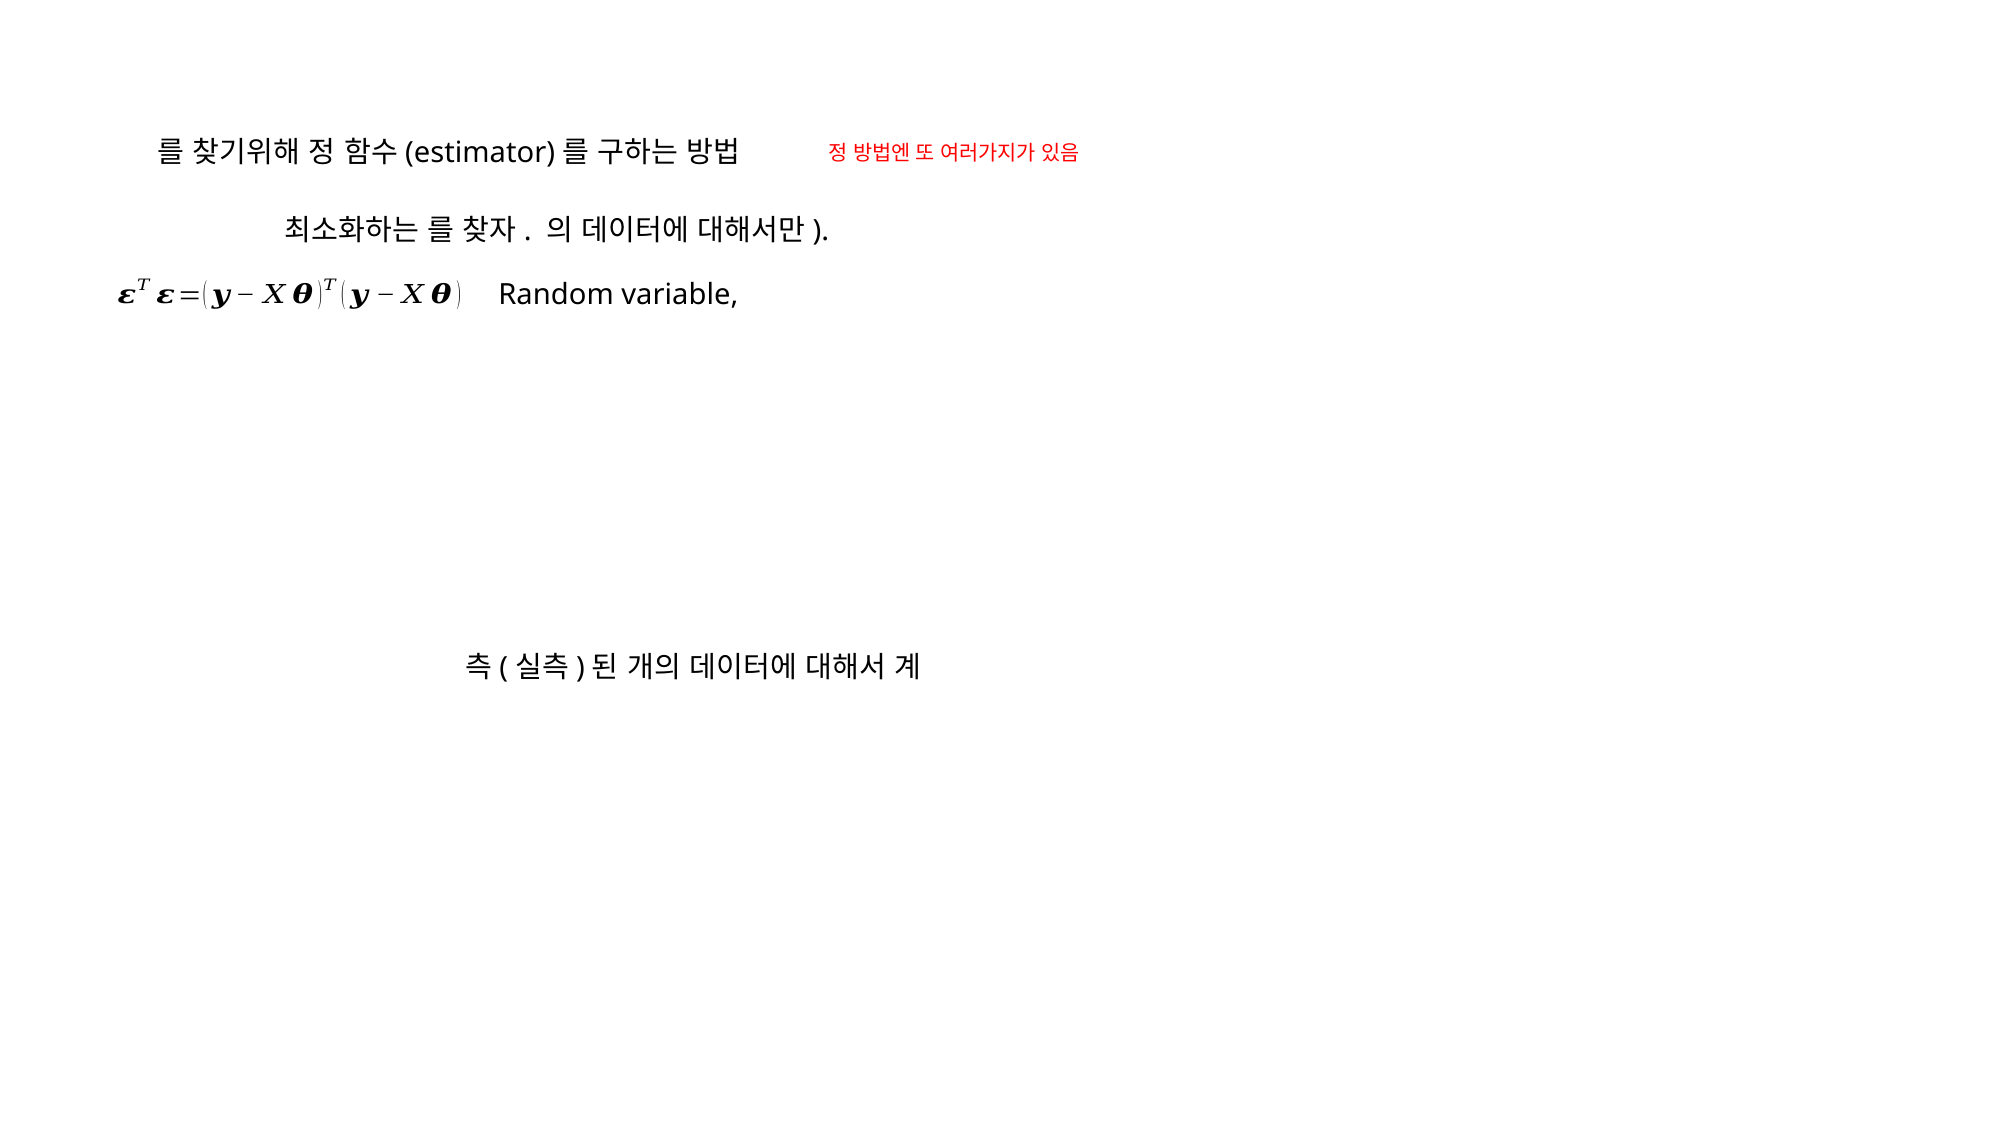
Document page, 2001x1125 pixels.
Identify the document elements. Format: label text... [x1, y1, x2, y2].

text_box Random variable, [498, 275, 739, 311]
